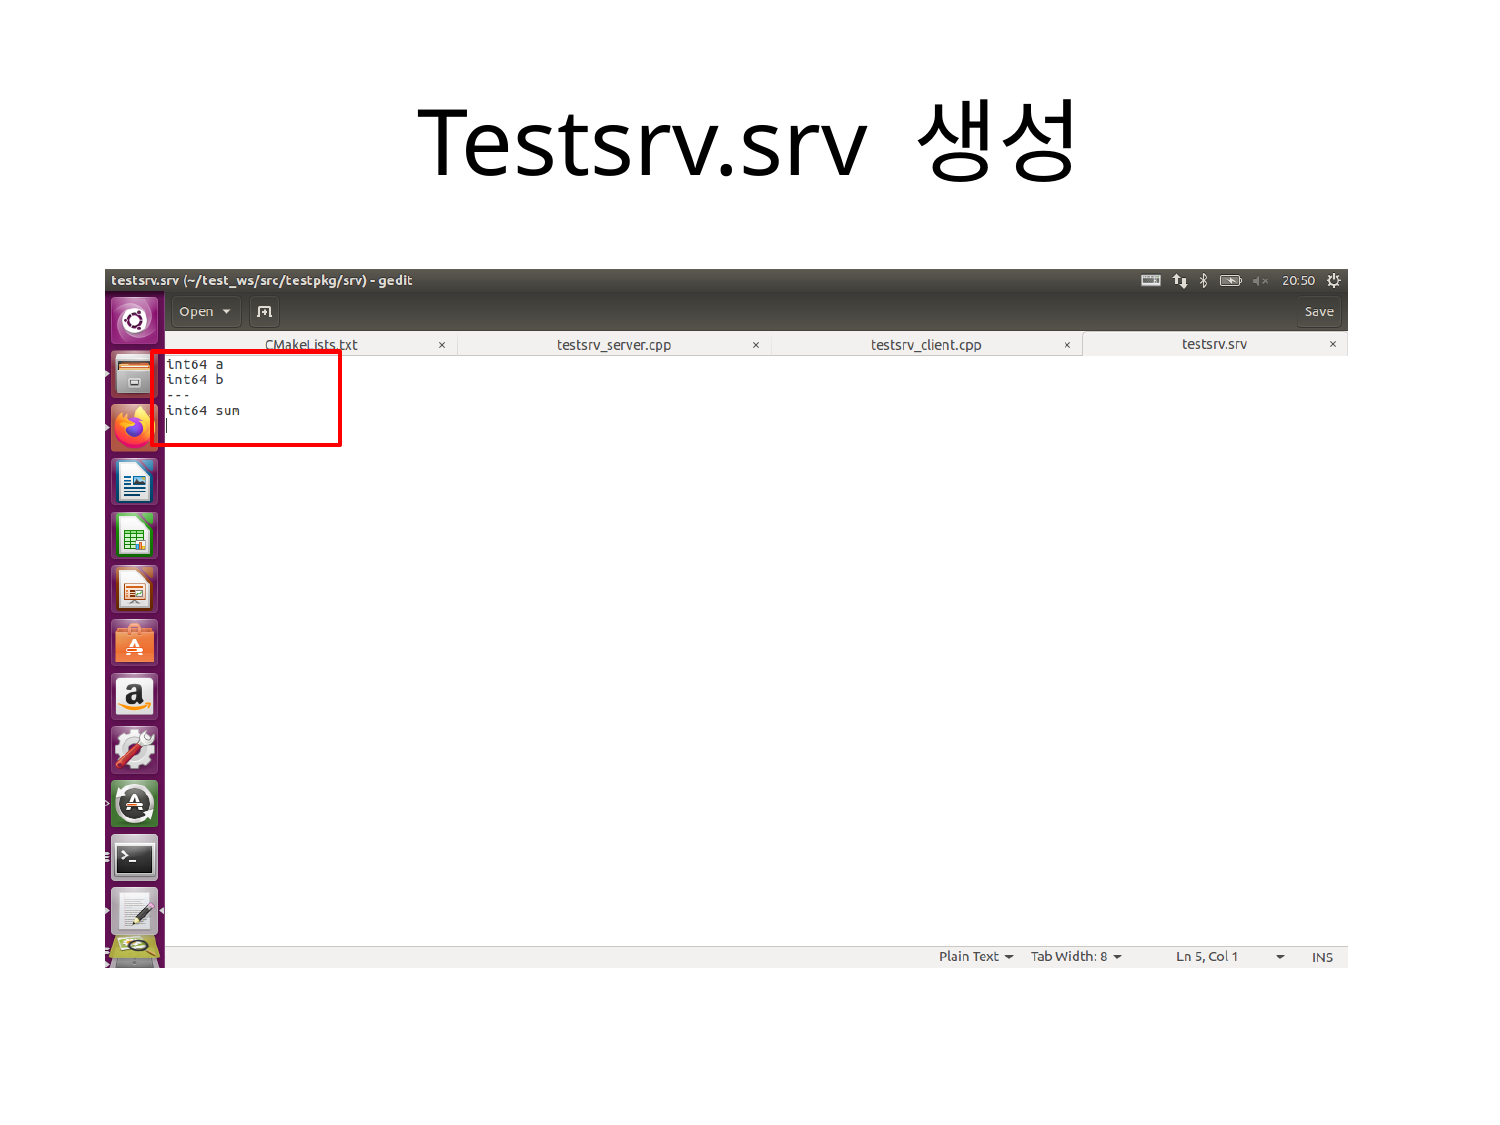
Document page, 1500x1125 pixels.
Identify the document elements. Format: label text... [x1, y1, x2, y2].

picture [105, 269, 1348, 969]
title Testsrv.srv 생성 [75, 45, 1425, 233]
